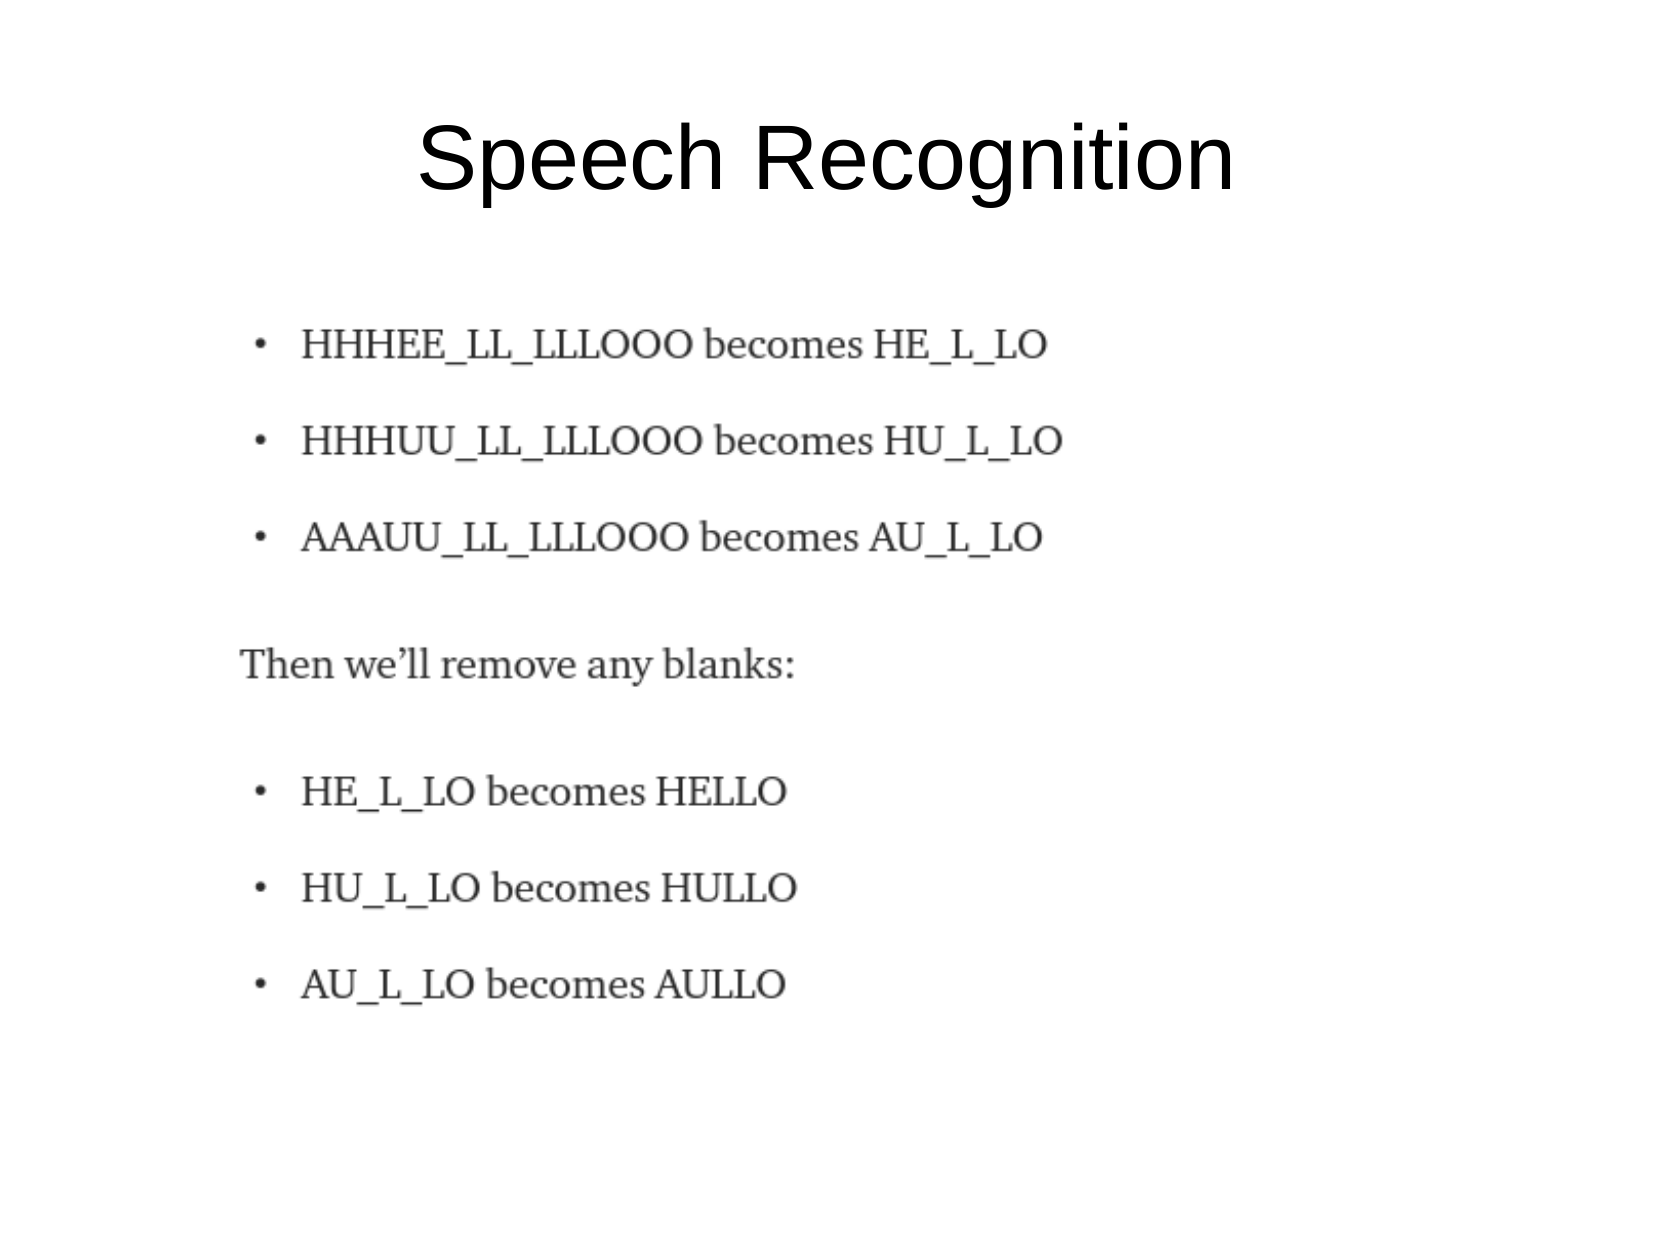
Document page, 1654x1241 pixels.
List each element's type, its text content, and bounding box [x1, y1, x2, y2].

text_box Speech Recognition [82, 49, 1571, 257]
picture [234, 291, 1085, 1051]
